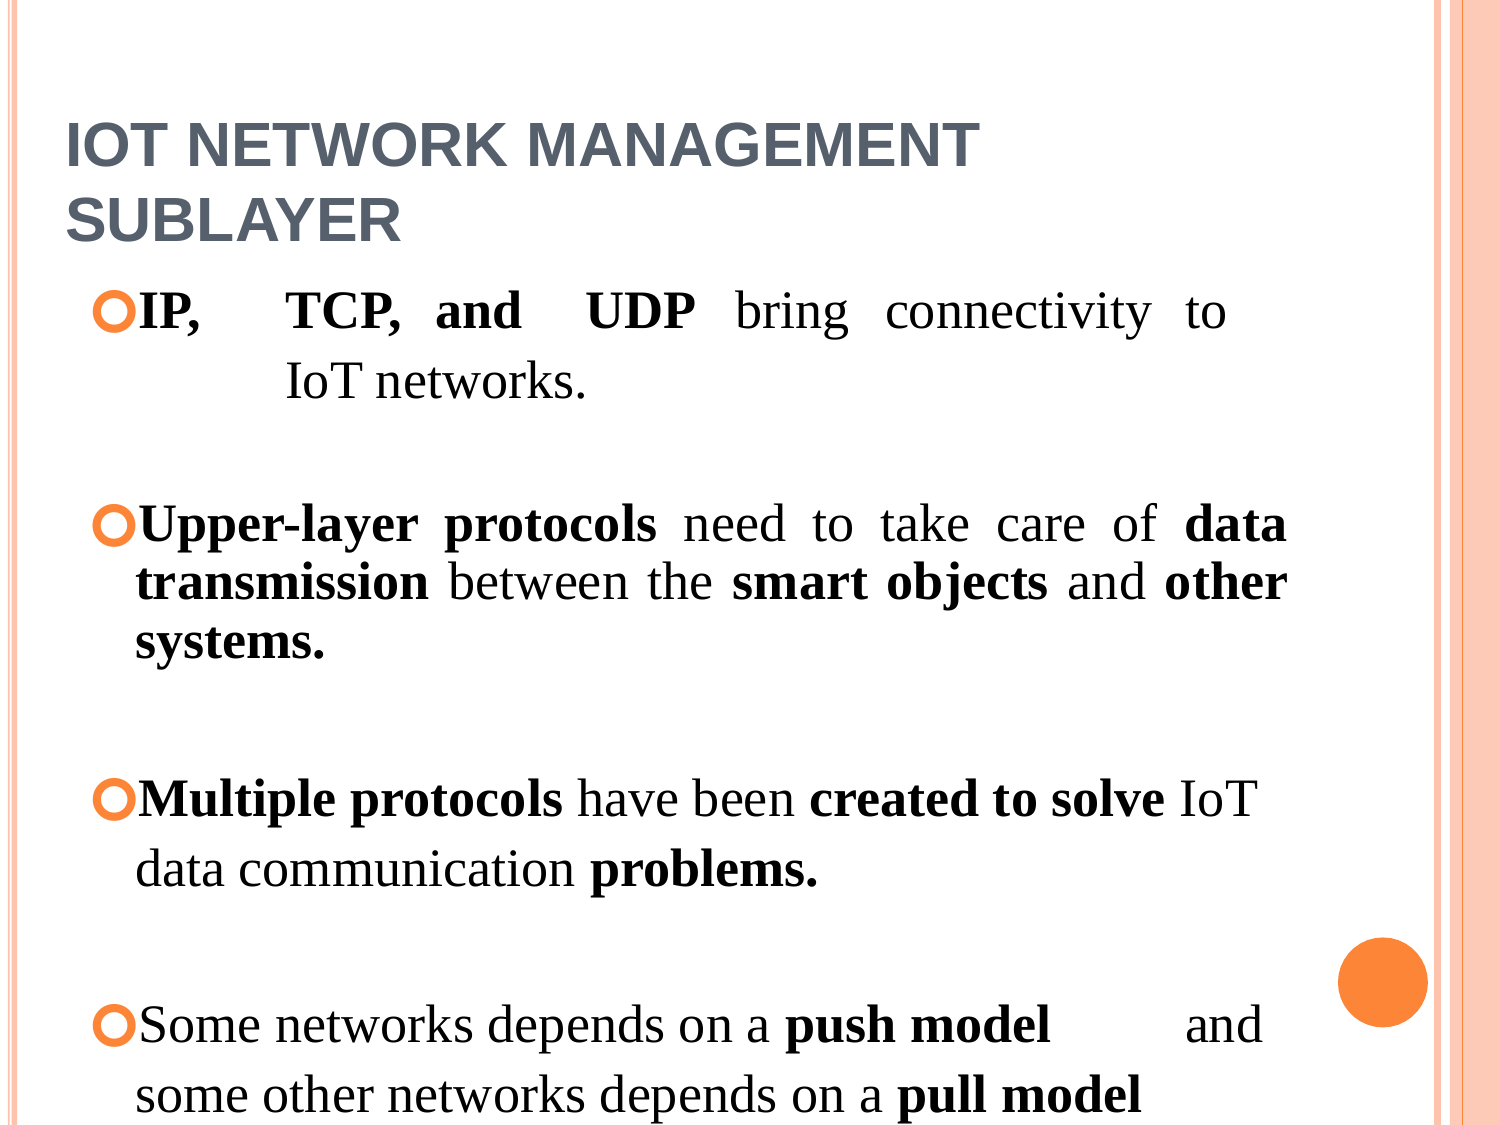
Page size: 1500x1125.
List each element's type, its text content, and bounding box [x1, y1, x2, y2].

title IoT Network Management Sublayer [30, 8, 1287, 293]
text_box IP, TCP, and UDP bring connectivity to IoT networks. Upper-layer protocols need to take care of data transmission between the smart objects and other systems. Multiple protocols have been created to solve IoT data communication problems. Some networks depends on a push model and some other networks depends on a pull model [87, 259, 1289, 1124]
